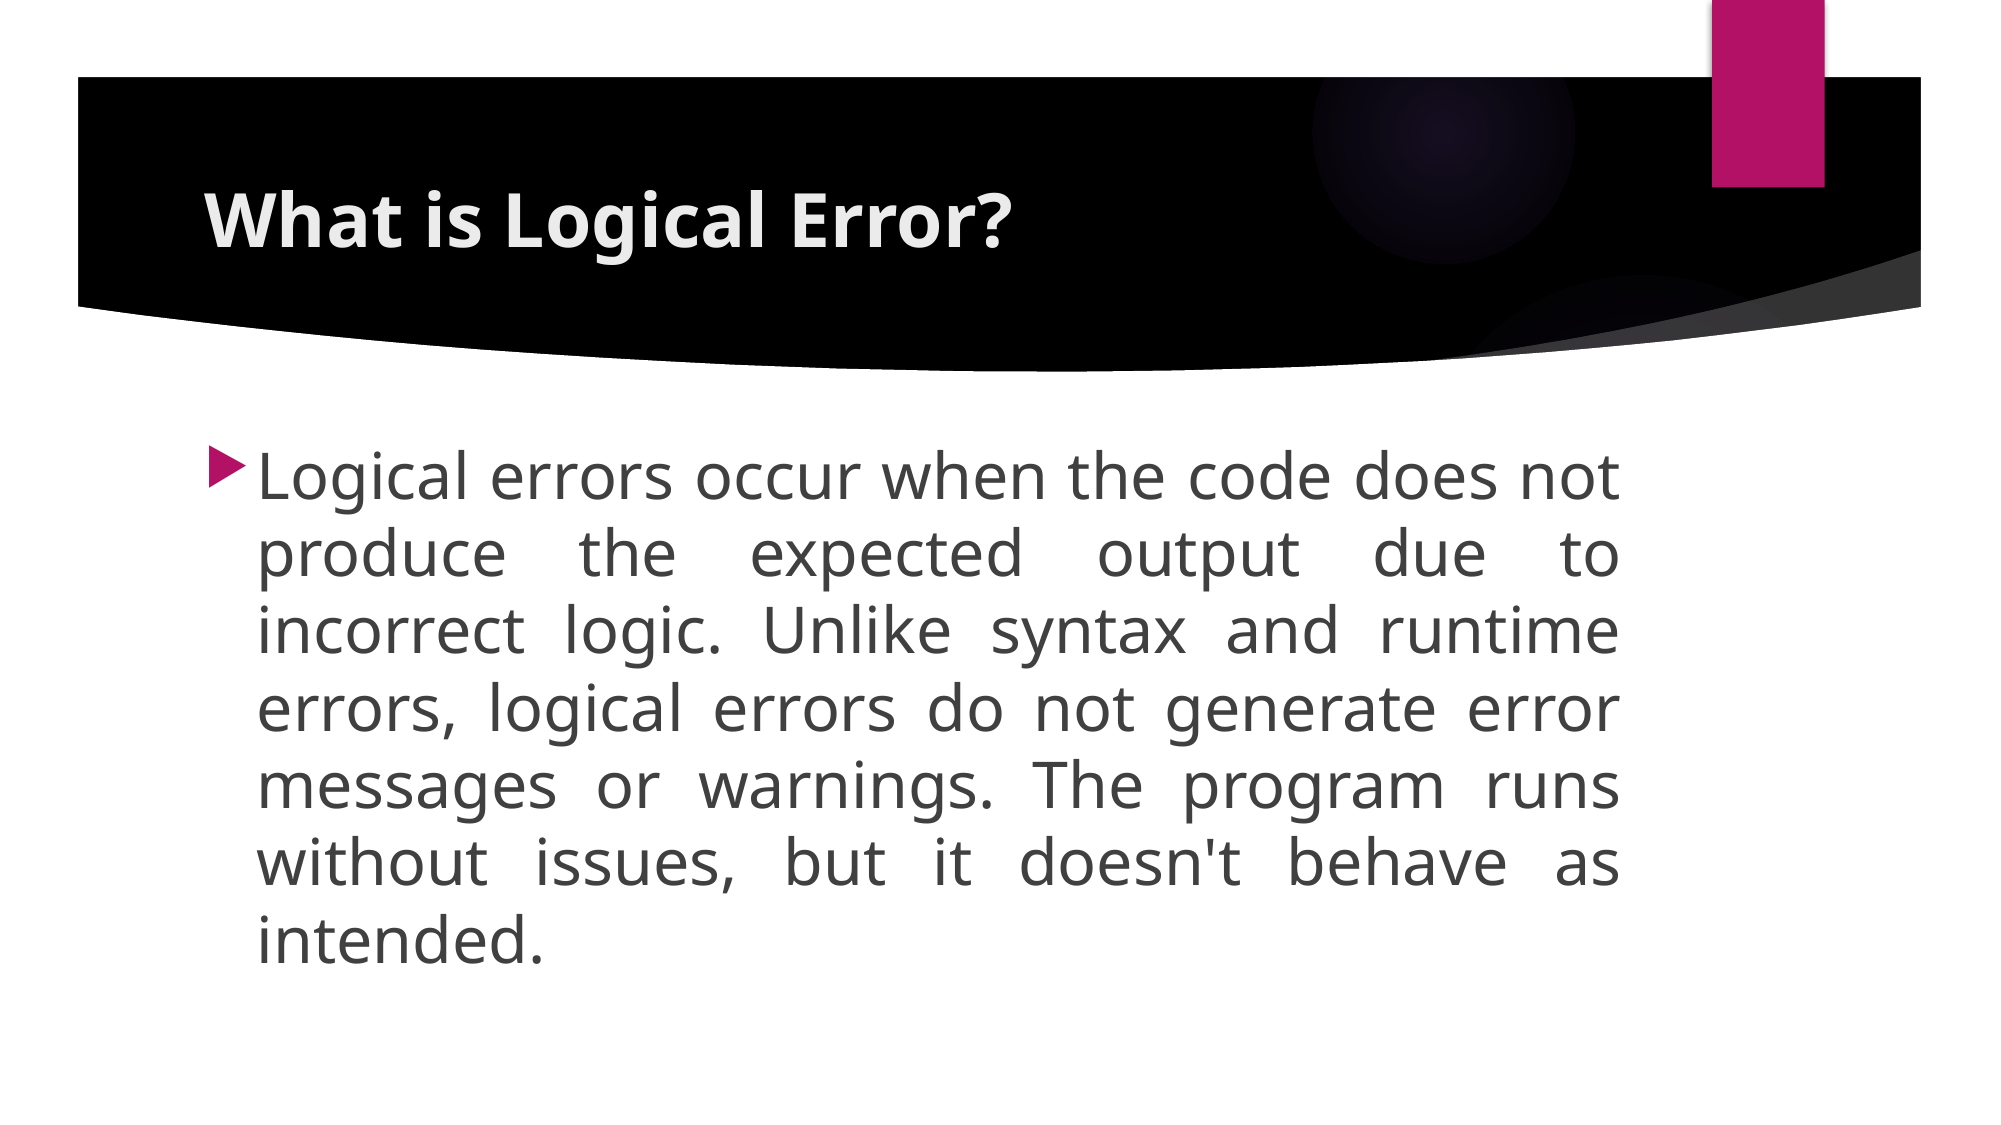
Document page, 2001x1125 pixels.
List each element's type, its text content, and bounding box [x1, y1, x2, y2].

title What is Logical Error? [189, 159, 1627, 276]
list Logical errors occur when the code does not produce the expected output due to incorrect logic. Unlike syntax and runtime errors, logical errors do not generate error messages or warnings. The program runs without issues, but it doesn't behave as intended. [189, 427, 1638, 988]
